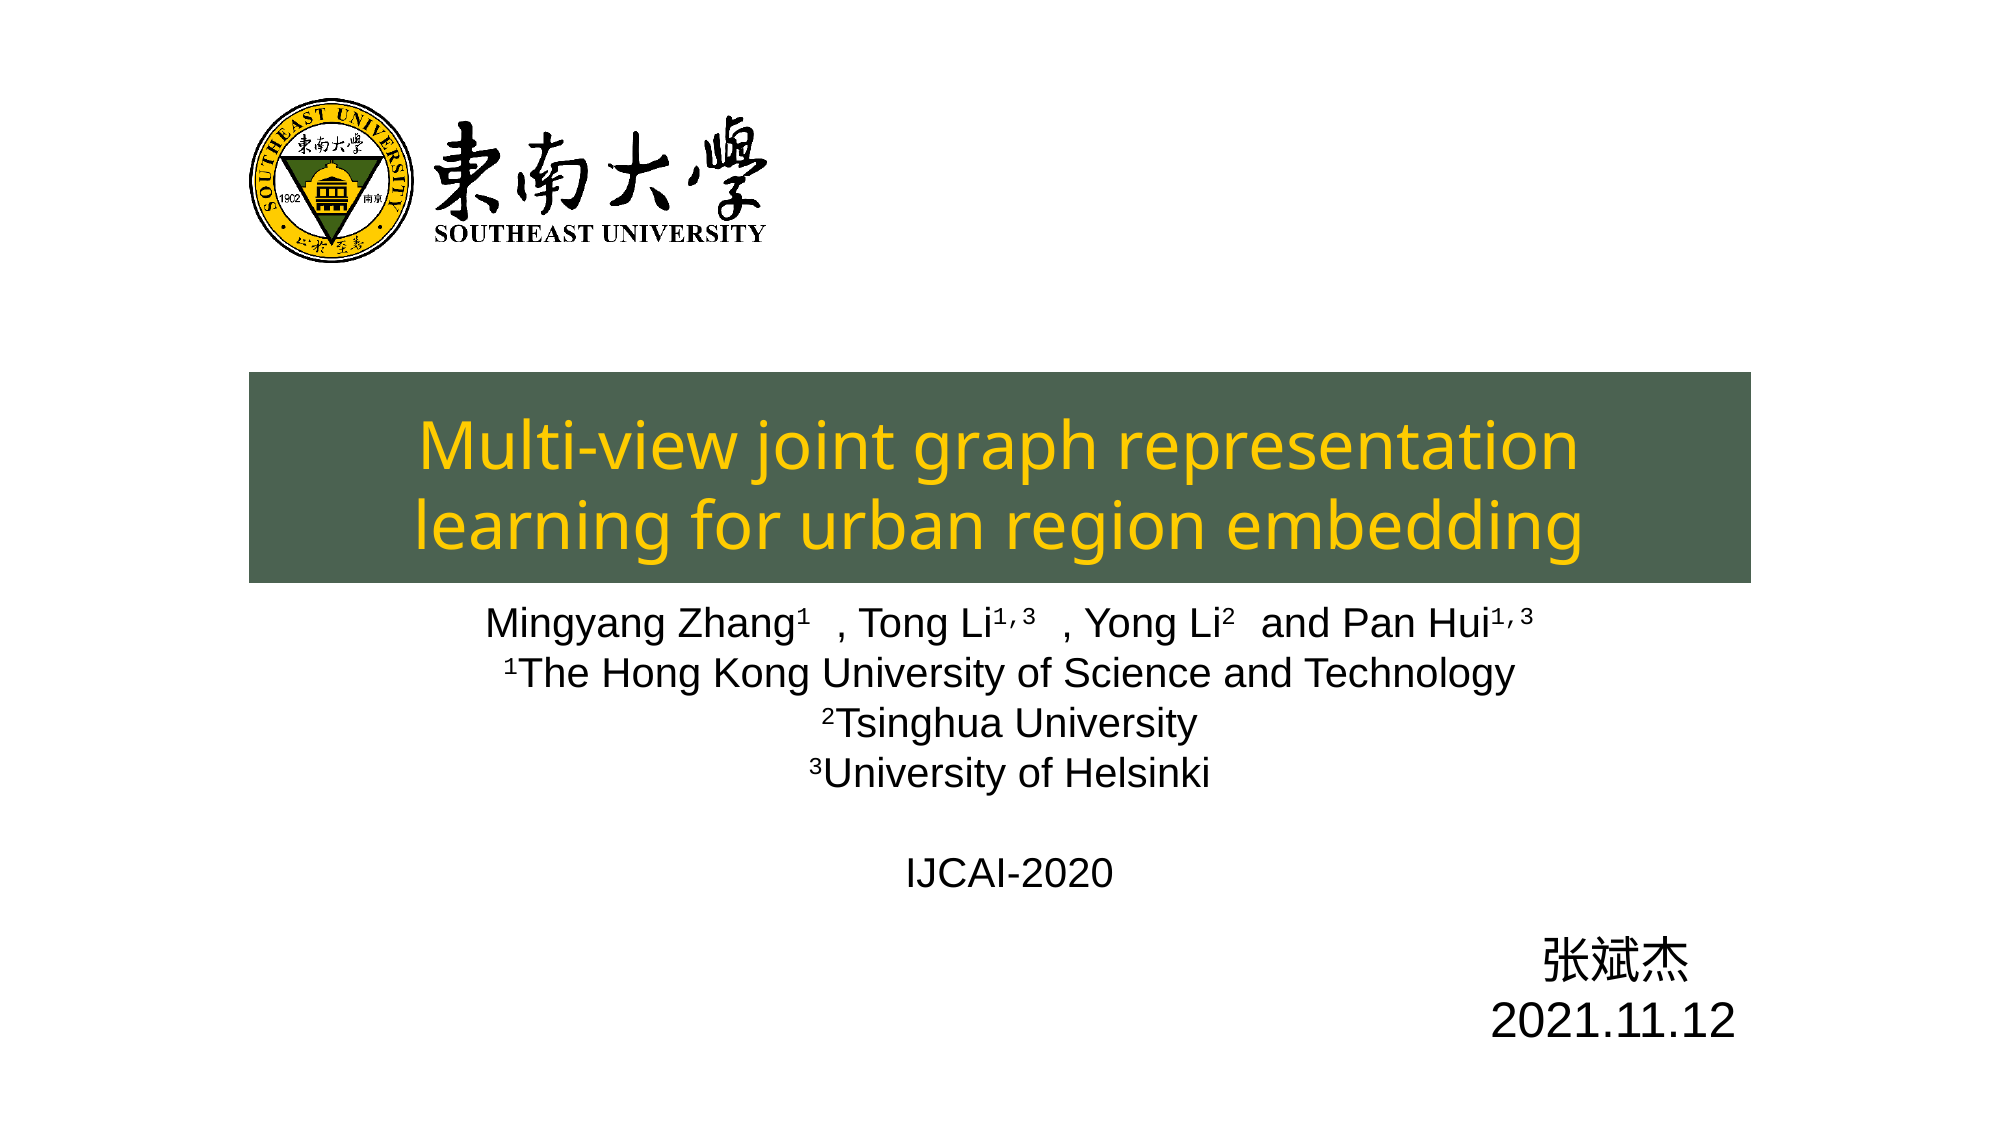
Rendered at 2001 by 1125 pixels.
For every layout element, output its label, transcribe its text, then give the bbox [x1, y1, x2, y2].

text_box [249, 372, 1751, 583]
picture [249, 98, 767, 263]
text_box 张斌杰 [1525, 920, 1706, 979]
text_box Mingyang Zhang1 , Tong Li1,3 , Yong Li2 and Pan Hui1,3 1The Hong Kong University of Science and Technology 2Tsinghua University 3University of Helsinki IJCAI-2020 [381, 588, 1638, 903]
text_box Multi-view joint graph representation learning for urban region embedding [279, 395, 1720, 571]
text_box 2021.11.12 [1475, 979, 1757, 1055]
